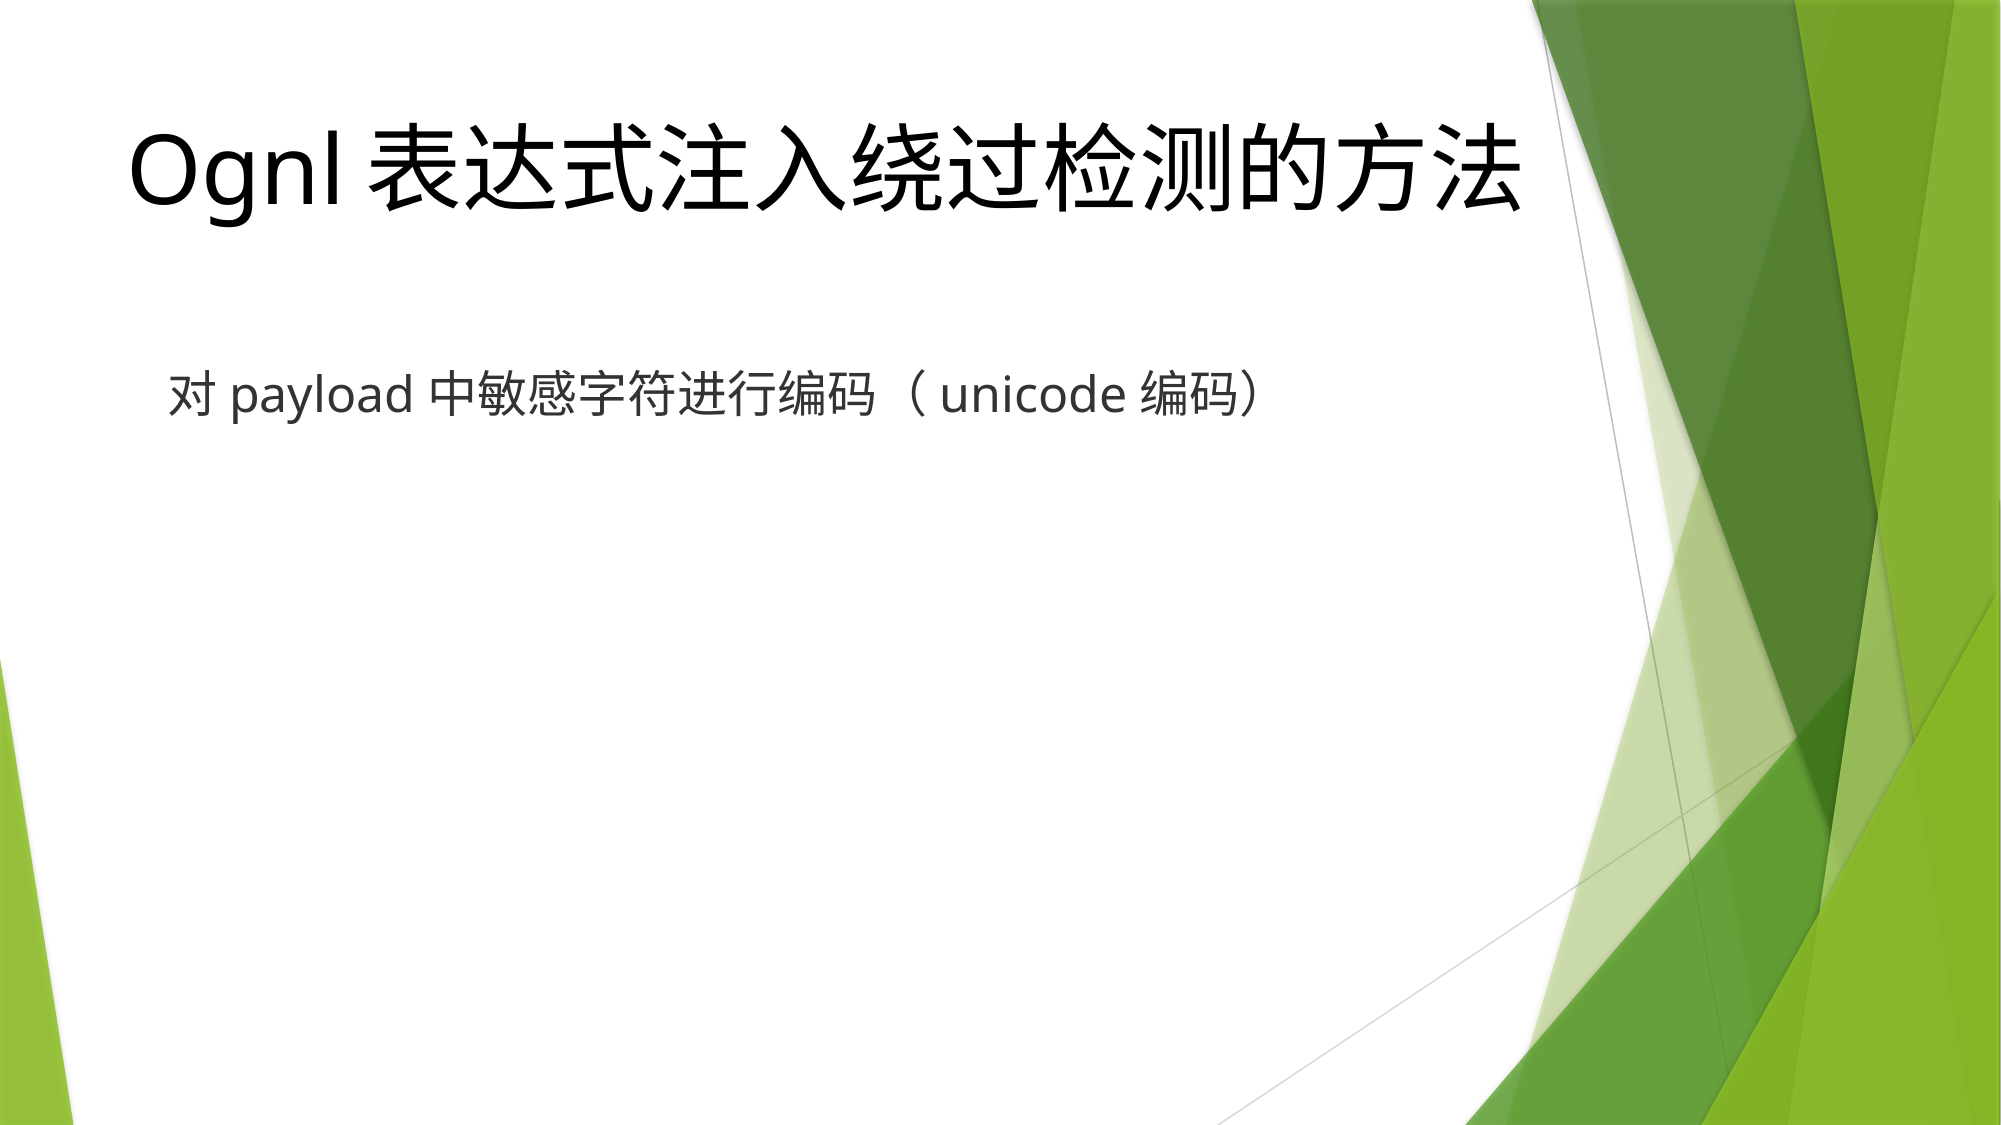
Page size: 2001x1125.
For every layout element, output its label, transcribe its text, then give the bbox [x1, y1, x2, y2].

list 对payload中敏感字符进行编码（unicode编码） [152, 348, 1563, 986]
title Ognl表达式注入绕过检测的方法 [111, 99, 1604, 317]
